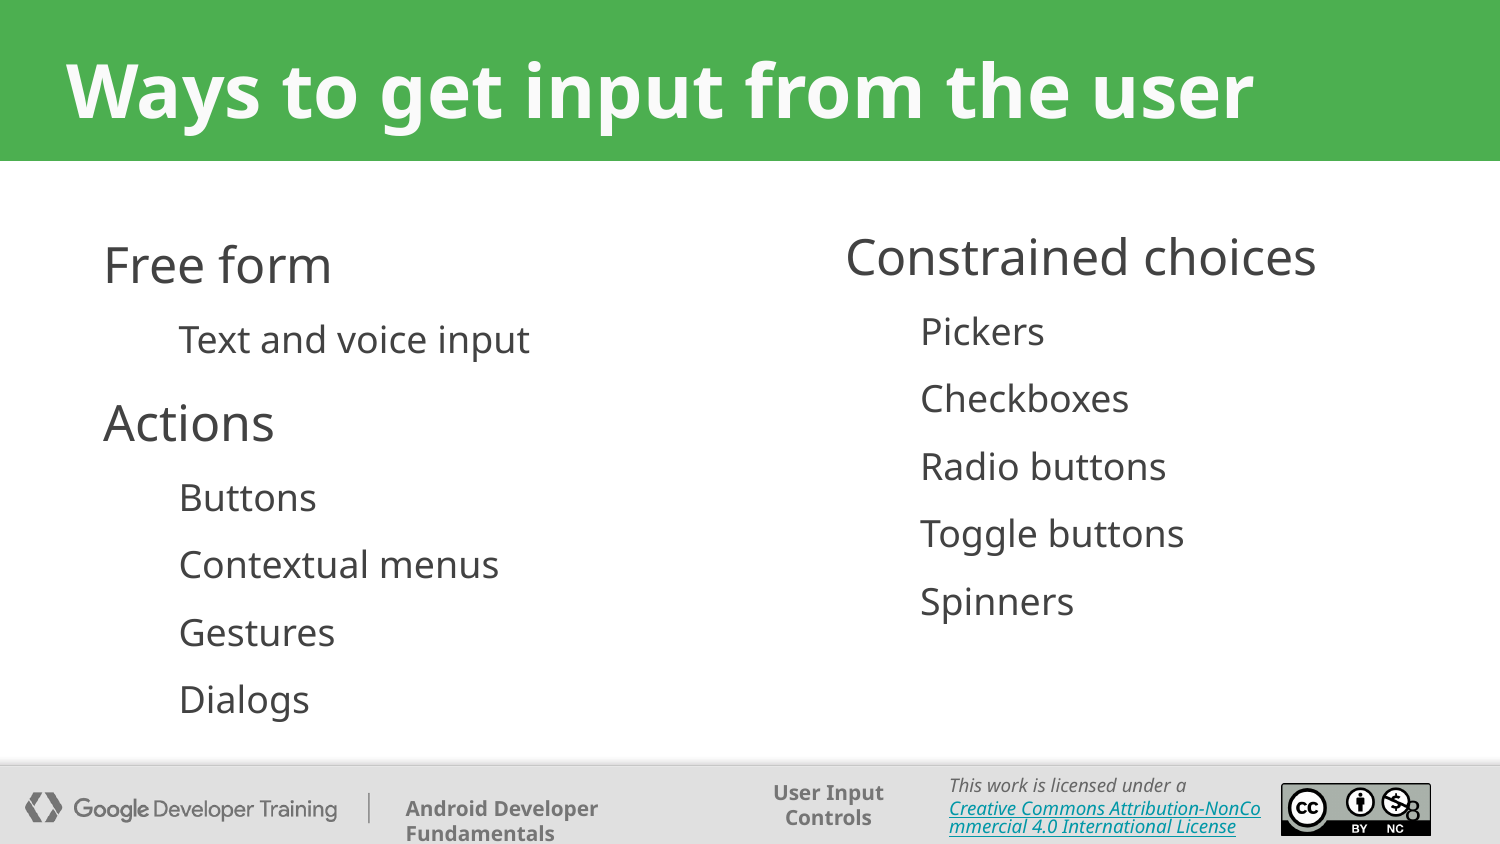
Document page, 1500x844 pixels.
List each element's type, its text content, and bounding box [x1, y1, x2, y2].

list Constrained choices Pickers Checkboxes Radio buttons Toggle buttons Spinners [792, 195, 1449, 756]
slide_number ‹#› [1389, 777, 1480, 842]
list Free form Text and voice input Actions Buttons Contextual menus Gestures Dialogs [51, 189, 708, 835]
picture [0, 161, 1500, 844]
title Ways to get input from the user [51, 28, 1449, 122]
